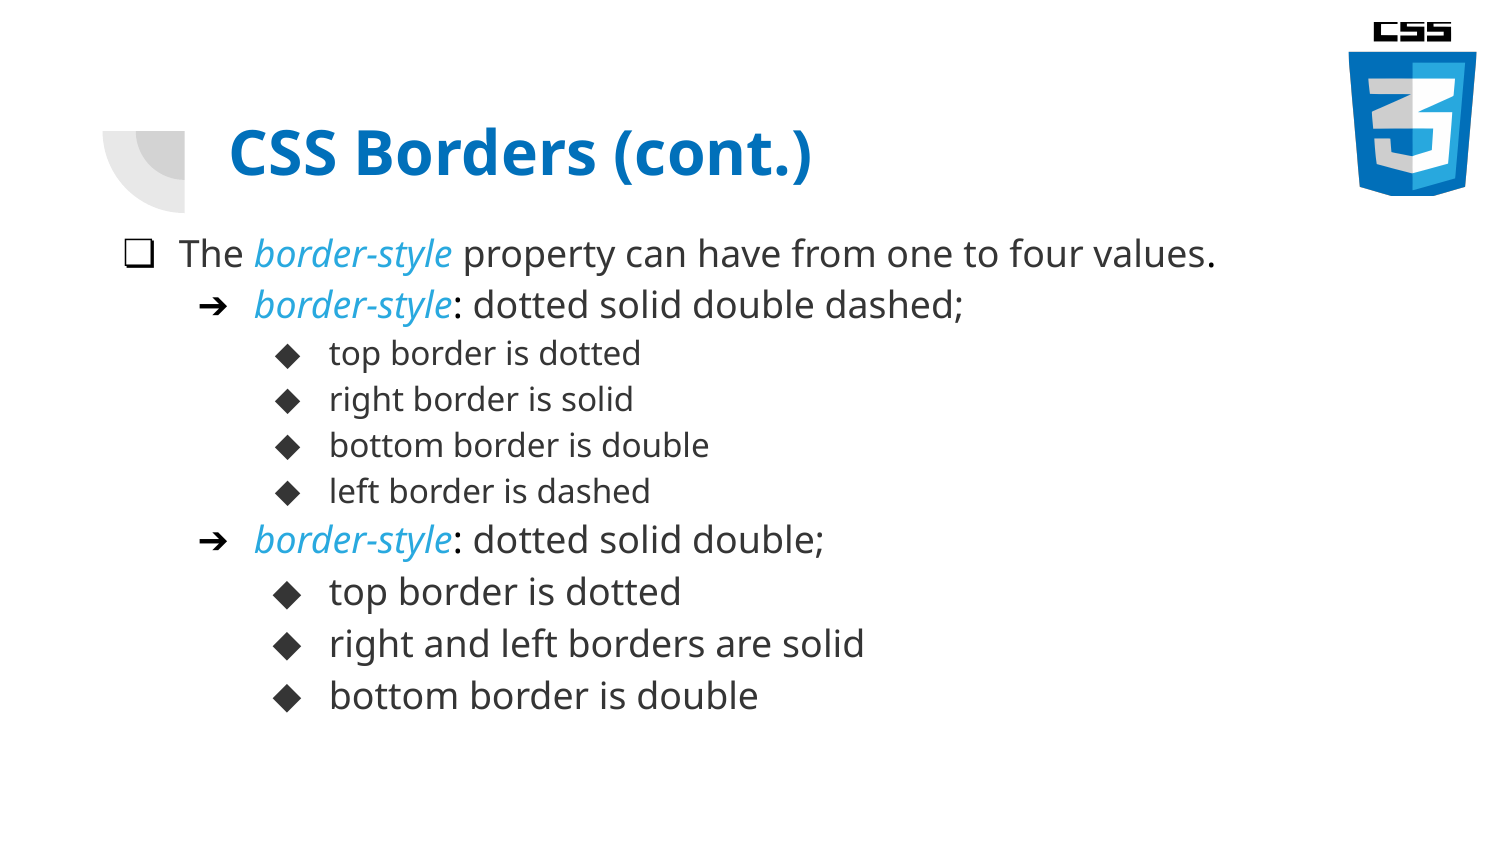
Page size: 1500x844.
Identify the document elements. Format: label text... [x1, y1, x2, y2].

title CSS Borders (cont.) [213, 98, 1500, 208]
title The border-style property can have from one to four values. border-style: dotted solid double dashed; top border is dotted right border is solid bottom border is double left border is dashed border-style: dotted solid double; top border is dotted right and left borders are solid bottom border is double [88, 207, 1464, 844]
picture [1348, 22, 1477, 196]
